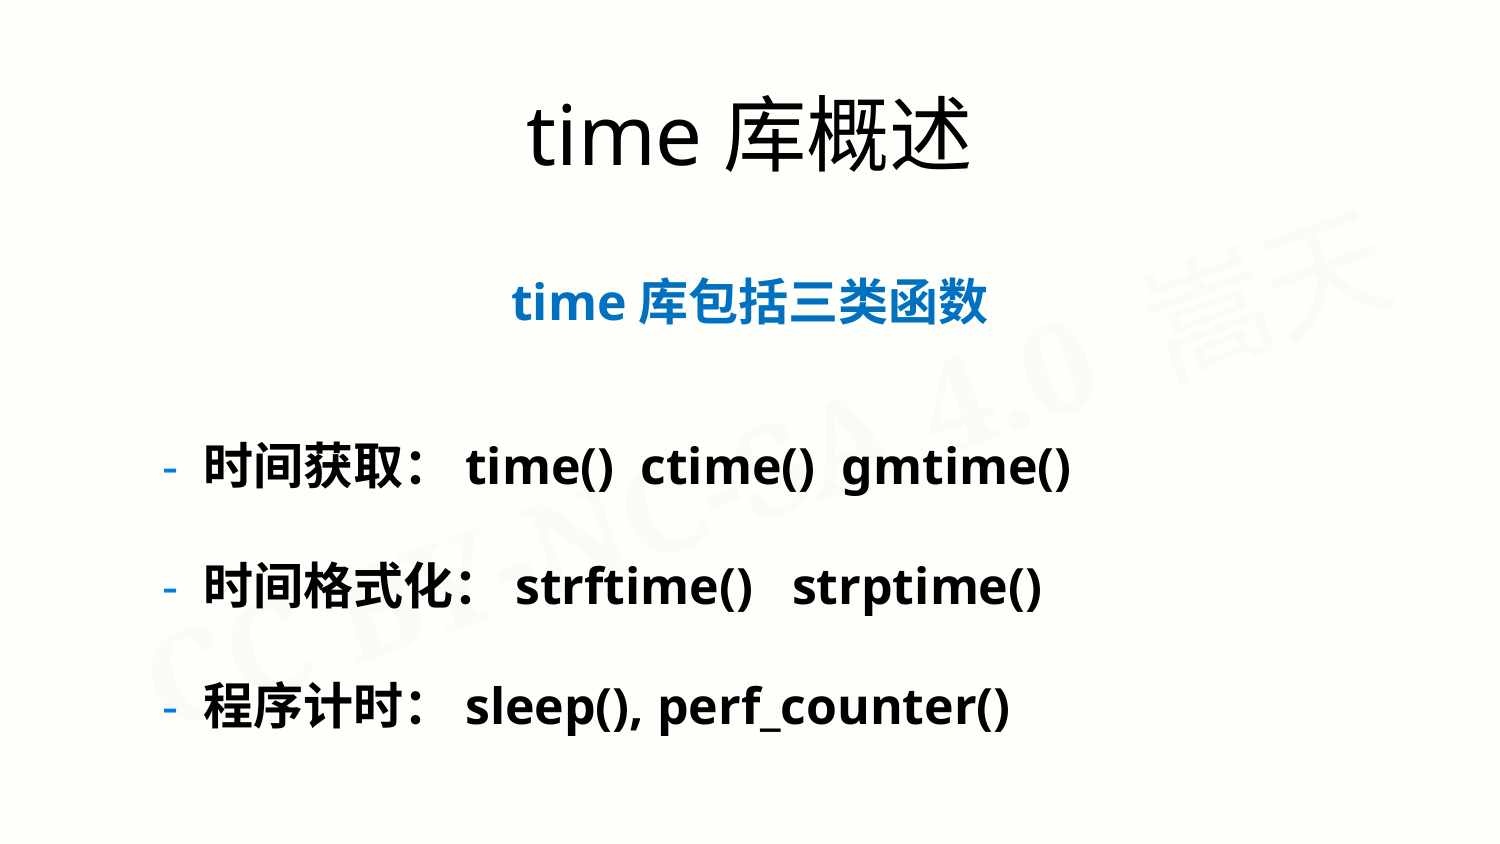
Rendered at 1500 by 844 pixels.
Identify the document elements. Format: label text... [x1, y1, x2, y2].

text_box time库概述 [0, 79, 1500, 211]
text_box - 时间获取：time() ctime() gmtime() - 时间格式化：strftime() strptime() - 程序计时：sleep(), perf_counter() [147, 366, 1459, 742]
text_box time库包括三类函数 [0, 232, 1500, 338]
